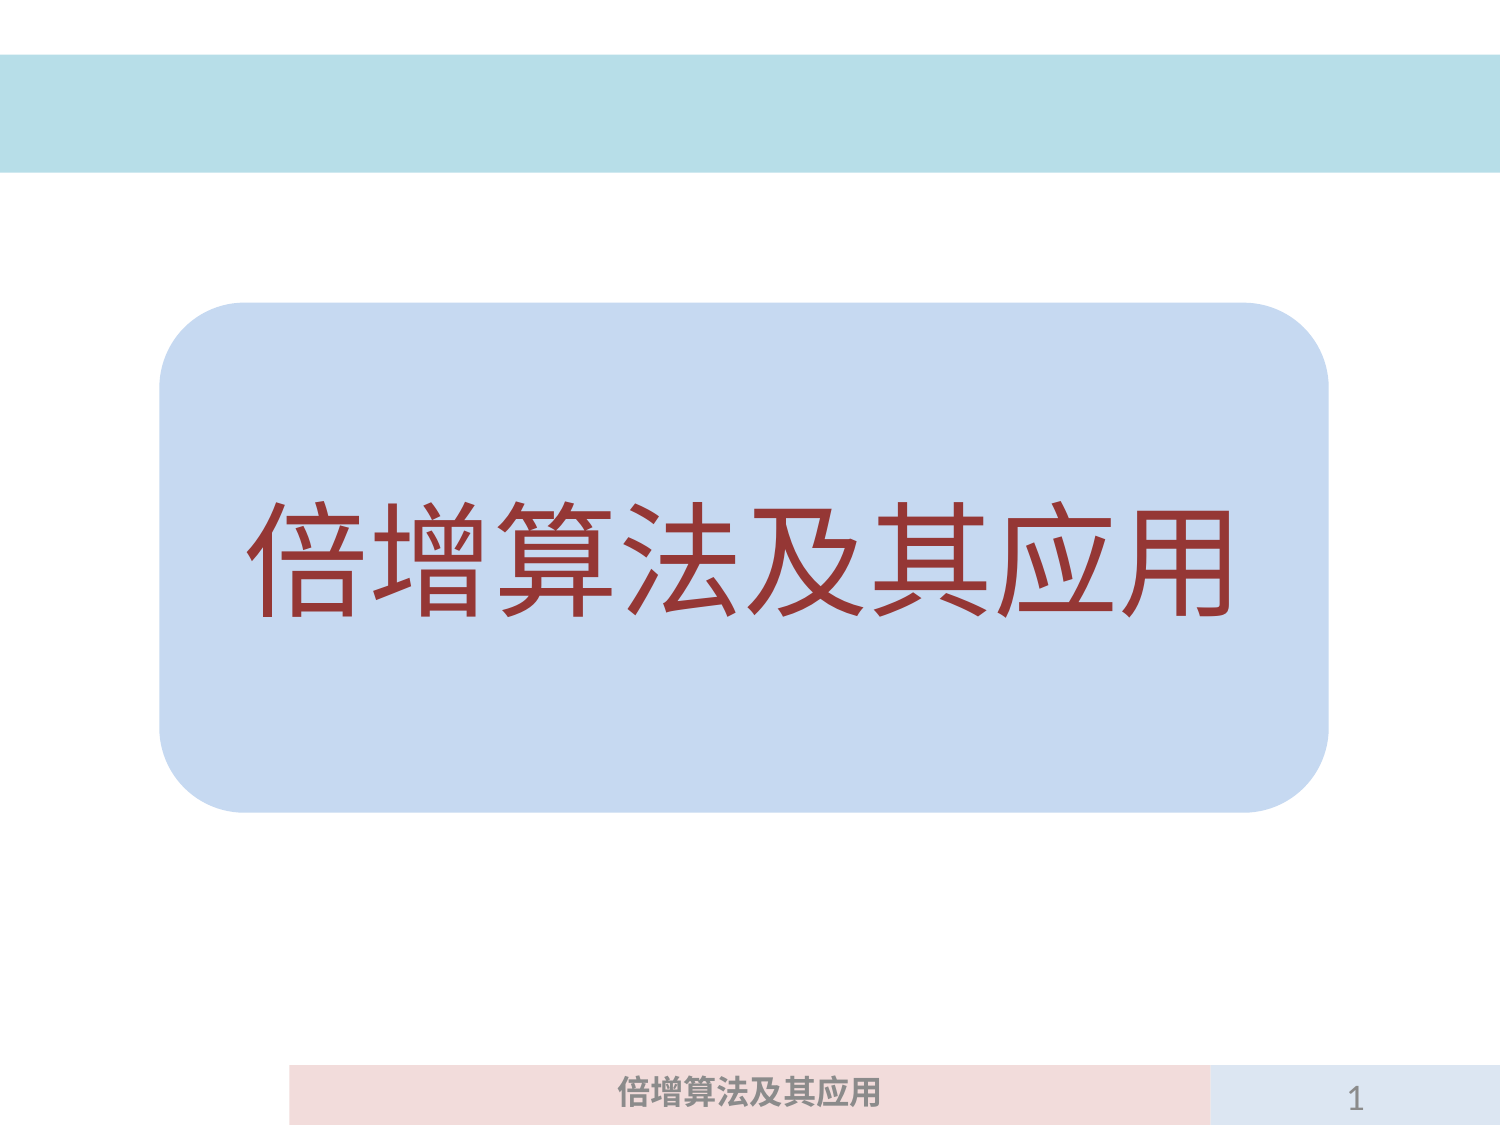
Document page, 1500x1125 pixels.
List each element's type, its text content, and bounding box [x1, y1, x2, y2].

text_box 倍增算法及其应用 [157, 300, 1331, 815]
subtitle [0, 54, 1500, 173]
slide_number 1 [1210, 1065, 1500, 1125]
footer 倍增算法及其应用 [289, 1065, 1210, 1125]
